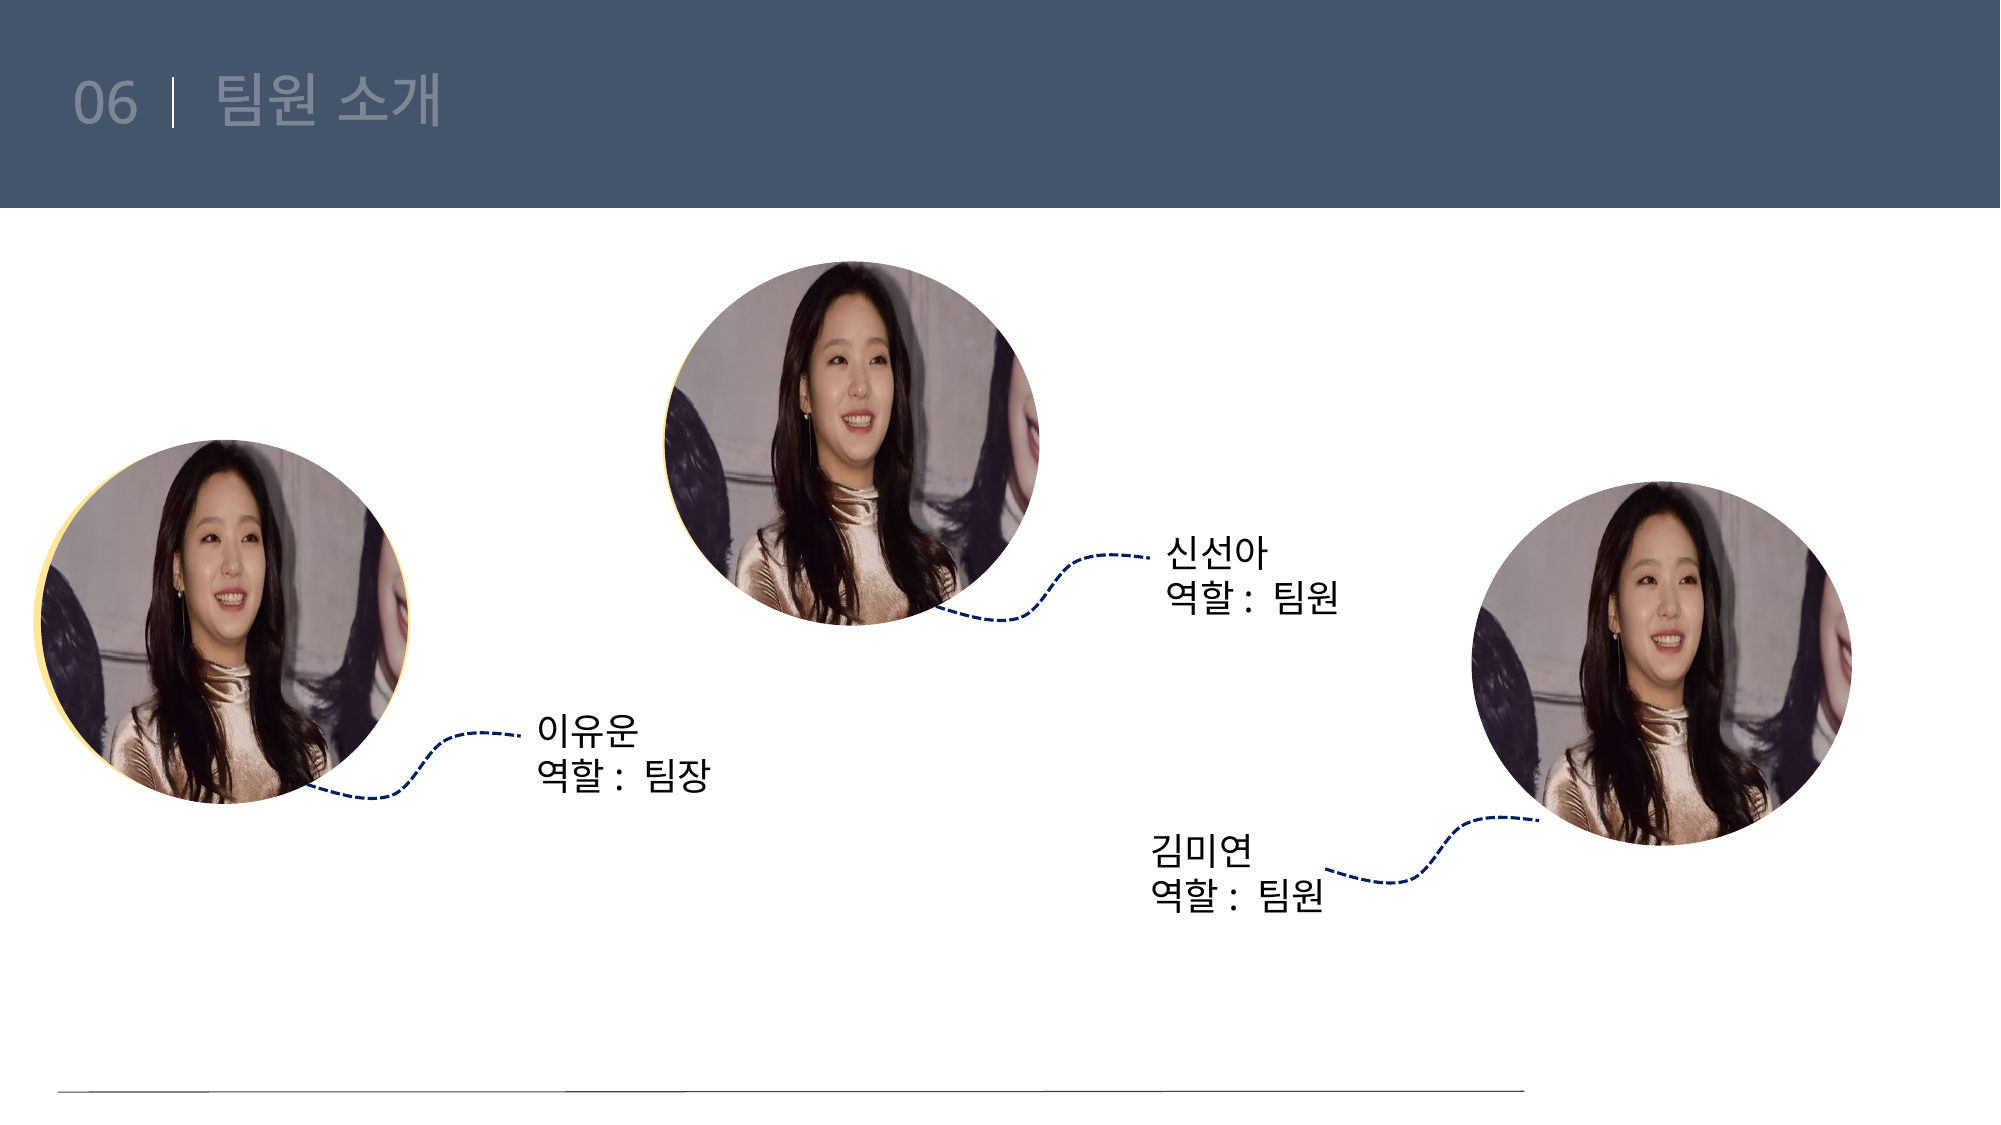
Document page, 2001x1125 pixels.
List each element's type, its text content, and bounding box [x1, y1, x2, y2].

text_box 이유운 역할: 팀장 [521, 700, 765, 806]
text_box [408, 588, 412, 656]
text_box [32, 570, 40, 674]
list 06 [57, 65, 199, 144]
text_box [1040, 553, 1150, 604]
picture [664, 261, 1040, 626]
picture [40, 439, 409, 804]
picture [1471, 481, 1852, 846]
text_box [1324, 821, 1471, 885]
text_box 김미연 역할: 팀원 [1135, 820, 1379, 926]
text_box 신선아 역할: 팀원 [1150, 522, 1394, 628]
text_box [408, 731, 521, 784]
title 팀원 소개 [198, 63, 883, 143]
